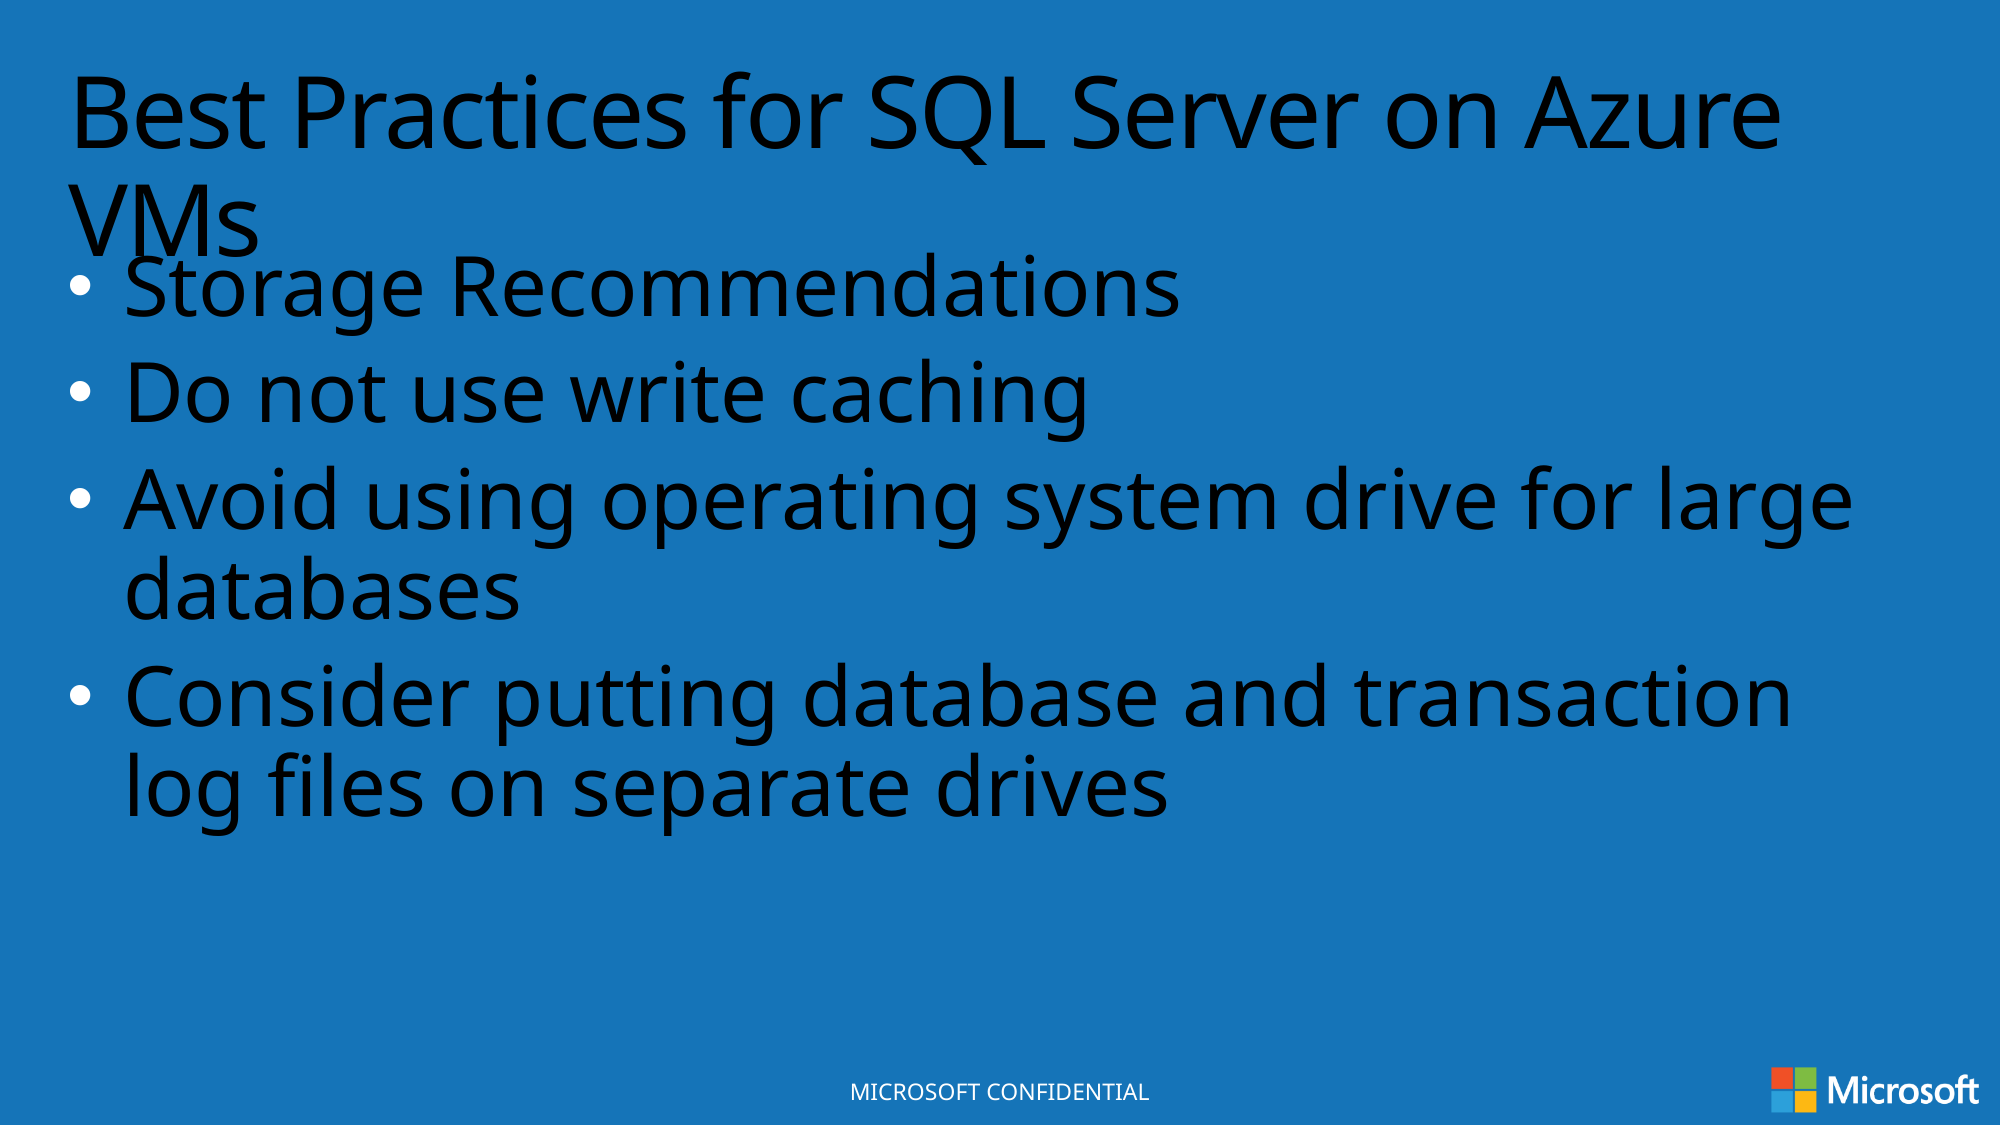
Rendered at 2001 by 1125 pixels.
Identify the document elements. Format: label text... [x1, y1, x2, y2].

list Storage Recommendations Do not use write caching Avoid using operating system drive for large databases Consider putting database and transaction log files on separate drives [43, 229, 1938, 960]
title Best Practices for SQL Server on Azure VMs [44, 47, 1938, 196]
picture [1770, 1066, 1980, 1113]
